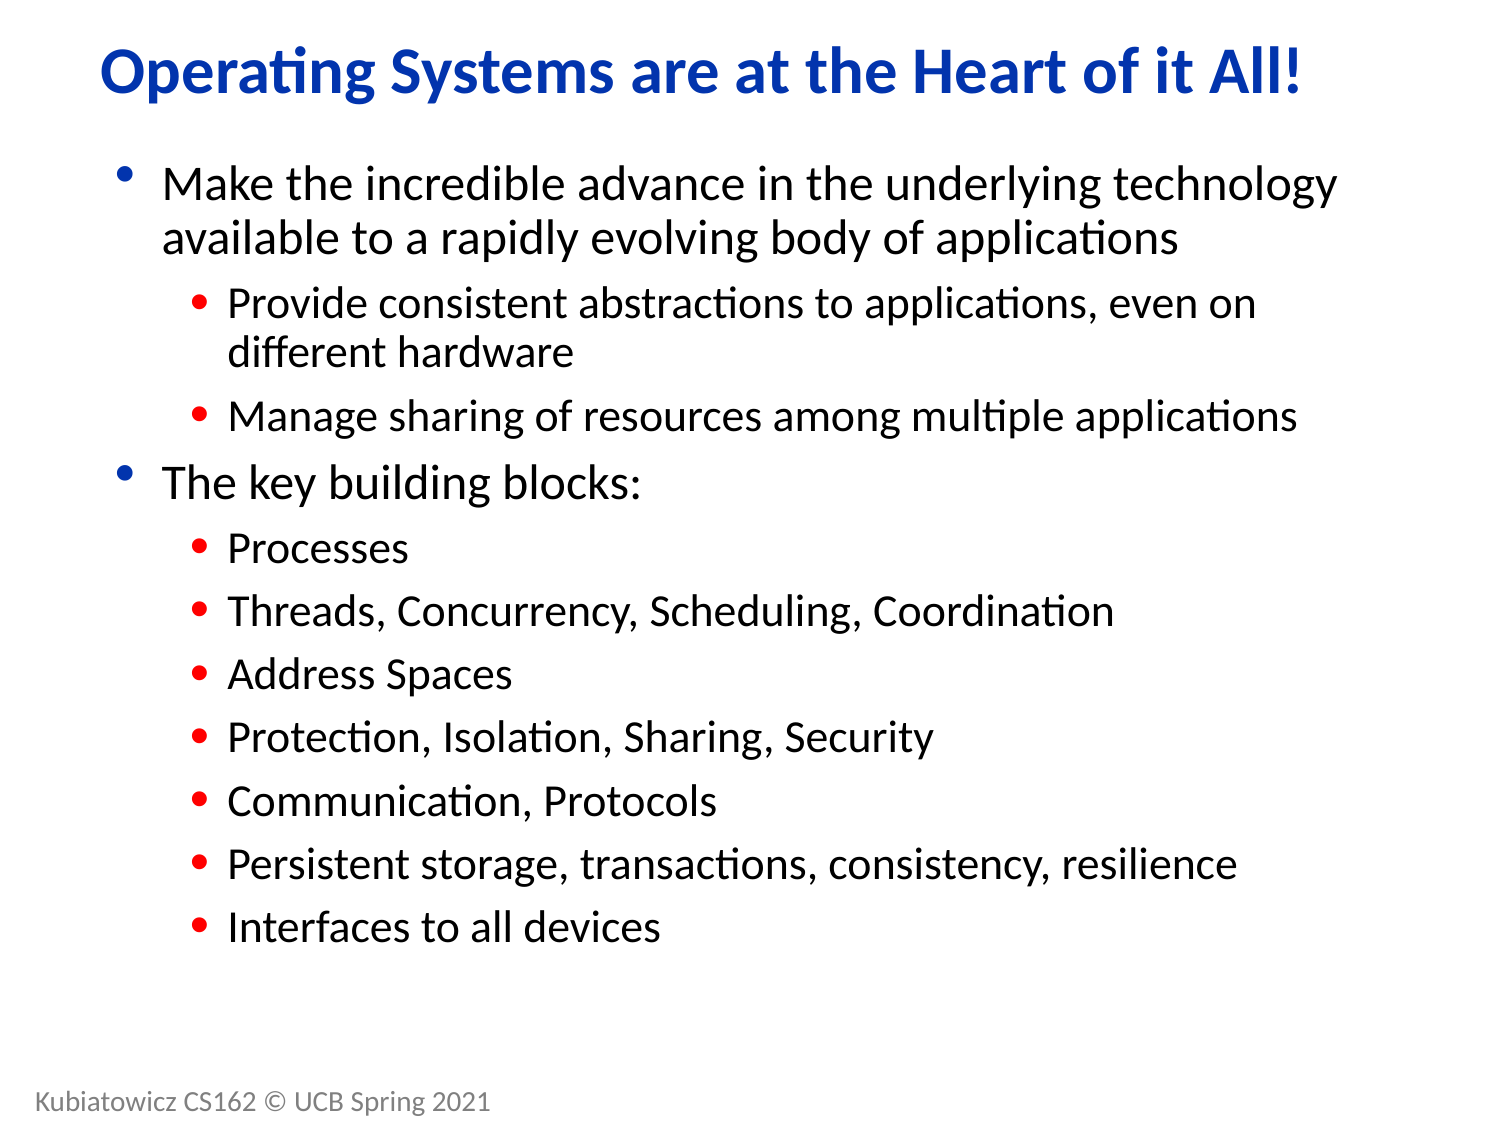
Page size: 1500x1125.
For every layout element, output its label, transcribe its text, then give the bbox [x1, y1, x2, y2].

text_box Kubiatowicz CS162 © UCB Spring 2021 [20, 1074, 507, 1125]
list Make the incredible advance in the underlying technology available to a rapidly evolving body of applications Provide consistent abstractions to applications, even on different hardware Manage sharing of resources among multiple applications The key building blocks: Processes Threads, Concurrency, Scheduling, Coordination Address Spaces Protection, Isolation, Sharing, Security Communication, Protocols Persistent storage, transactions, consistency, resilience Interfaces to all devices [99, 149, 1400, 988]
title Operating Systems are at the Heart of it All! [85, 28, 1353, 117]
